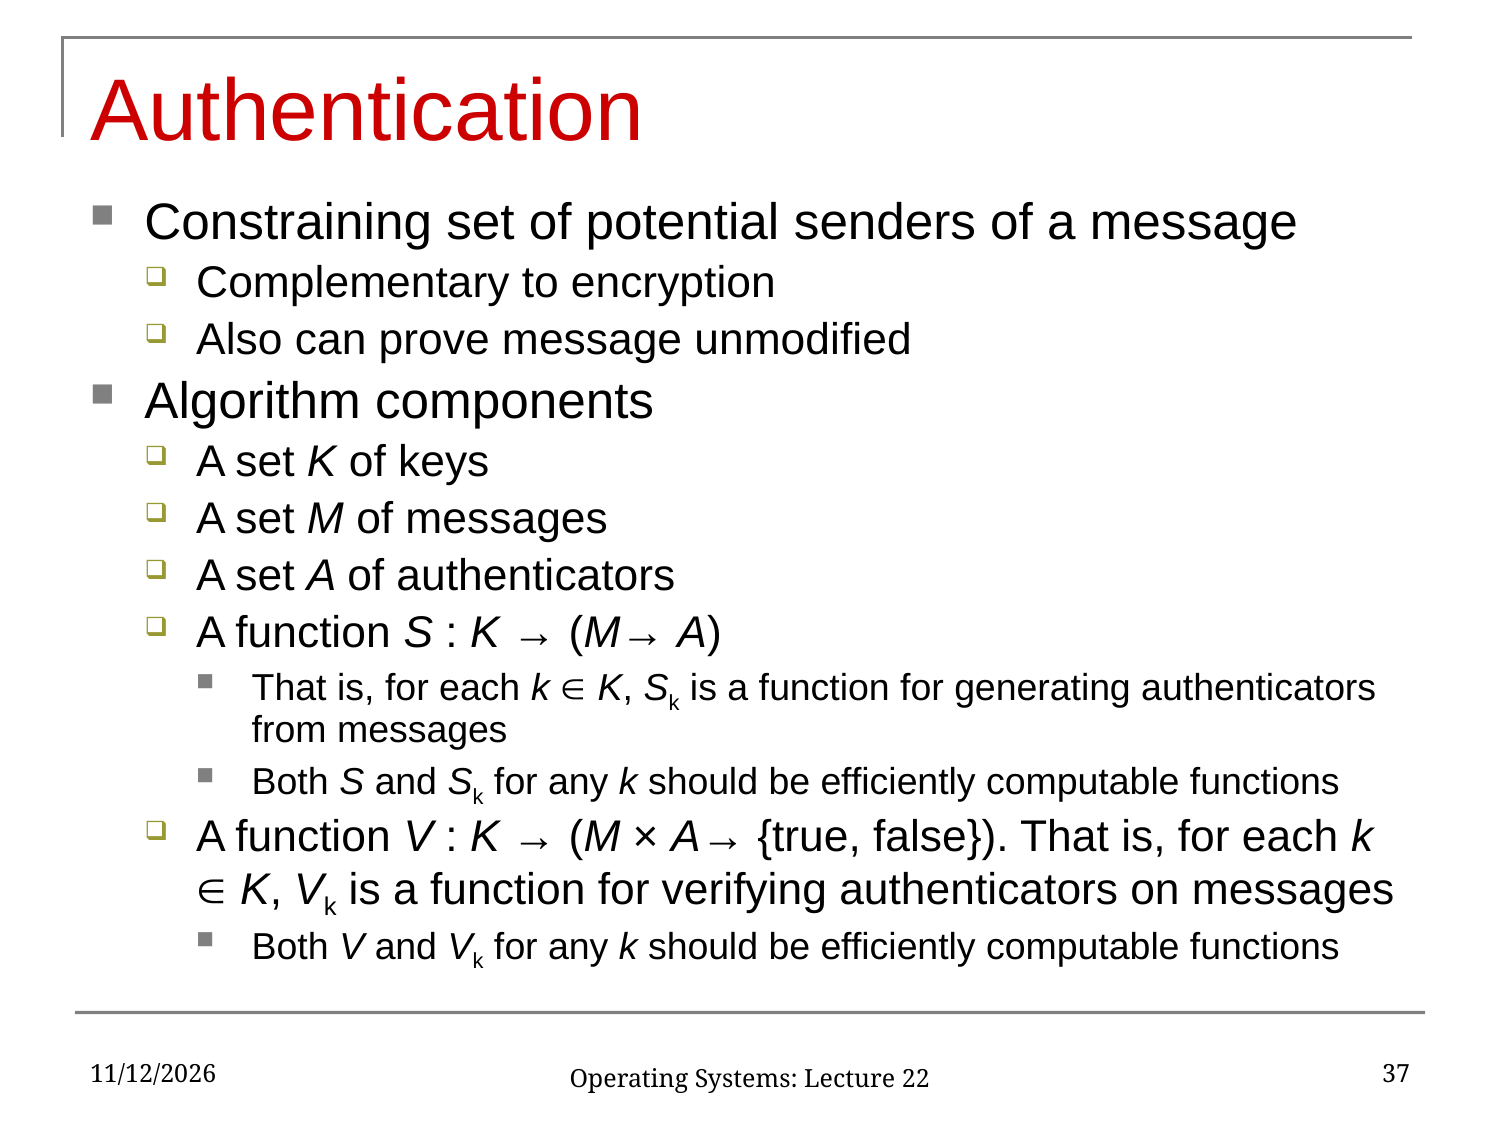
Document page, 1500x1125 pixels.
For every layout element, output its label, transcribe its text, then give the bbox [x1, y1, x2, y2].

footer Operating Systems: Lecture 22 [512, 1024, 988, 1101]
list Constraining set of potential senders of a message Complementary to encryption Also can prove message unmodified Algorithm components A set K of keys A set M of messages A set A of authenticators A function S : K → (M→ A) That is, for each k  K, Sk is a function for generating authenticators from messages Both S and Sk for any k should be efficiently computable functions A function V : K → (M × A→ {true, false}). That is, for each k  K, Vk is a function for verifying authenticators on messages Both V and Vk for any k should be efficiently computable functions [75, 187, 1425, 1006]
title Authentication [75, 45, 1425, 163]
slide_number 37 [1074, 1023, 1426, 1100]
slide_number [74, 1023, 426, 1100]
